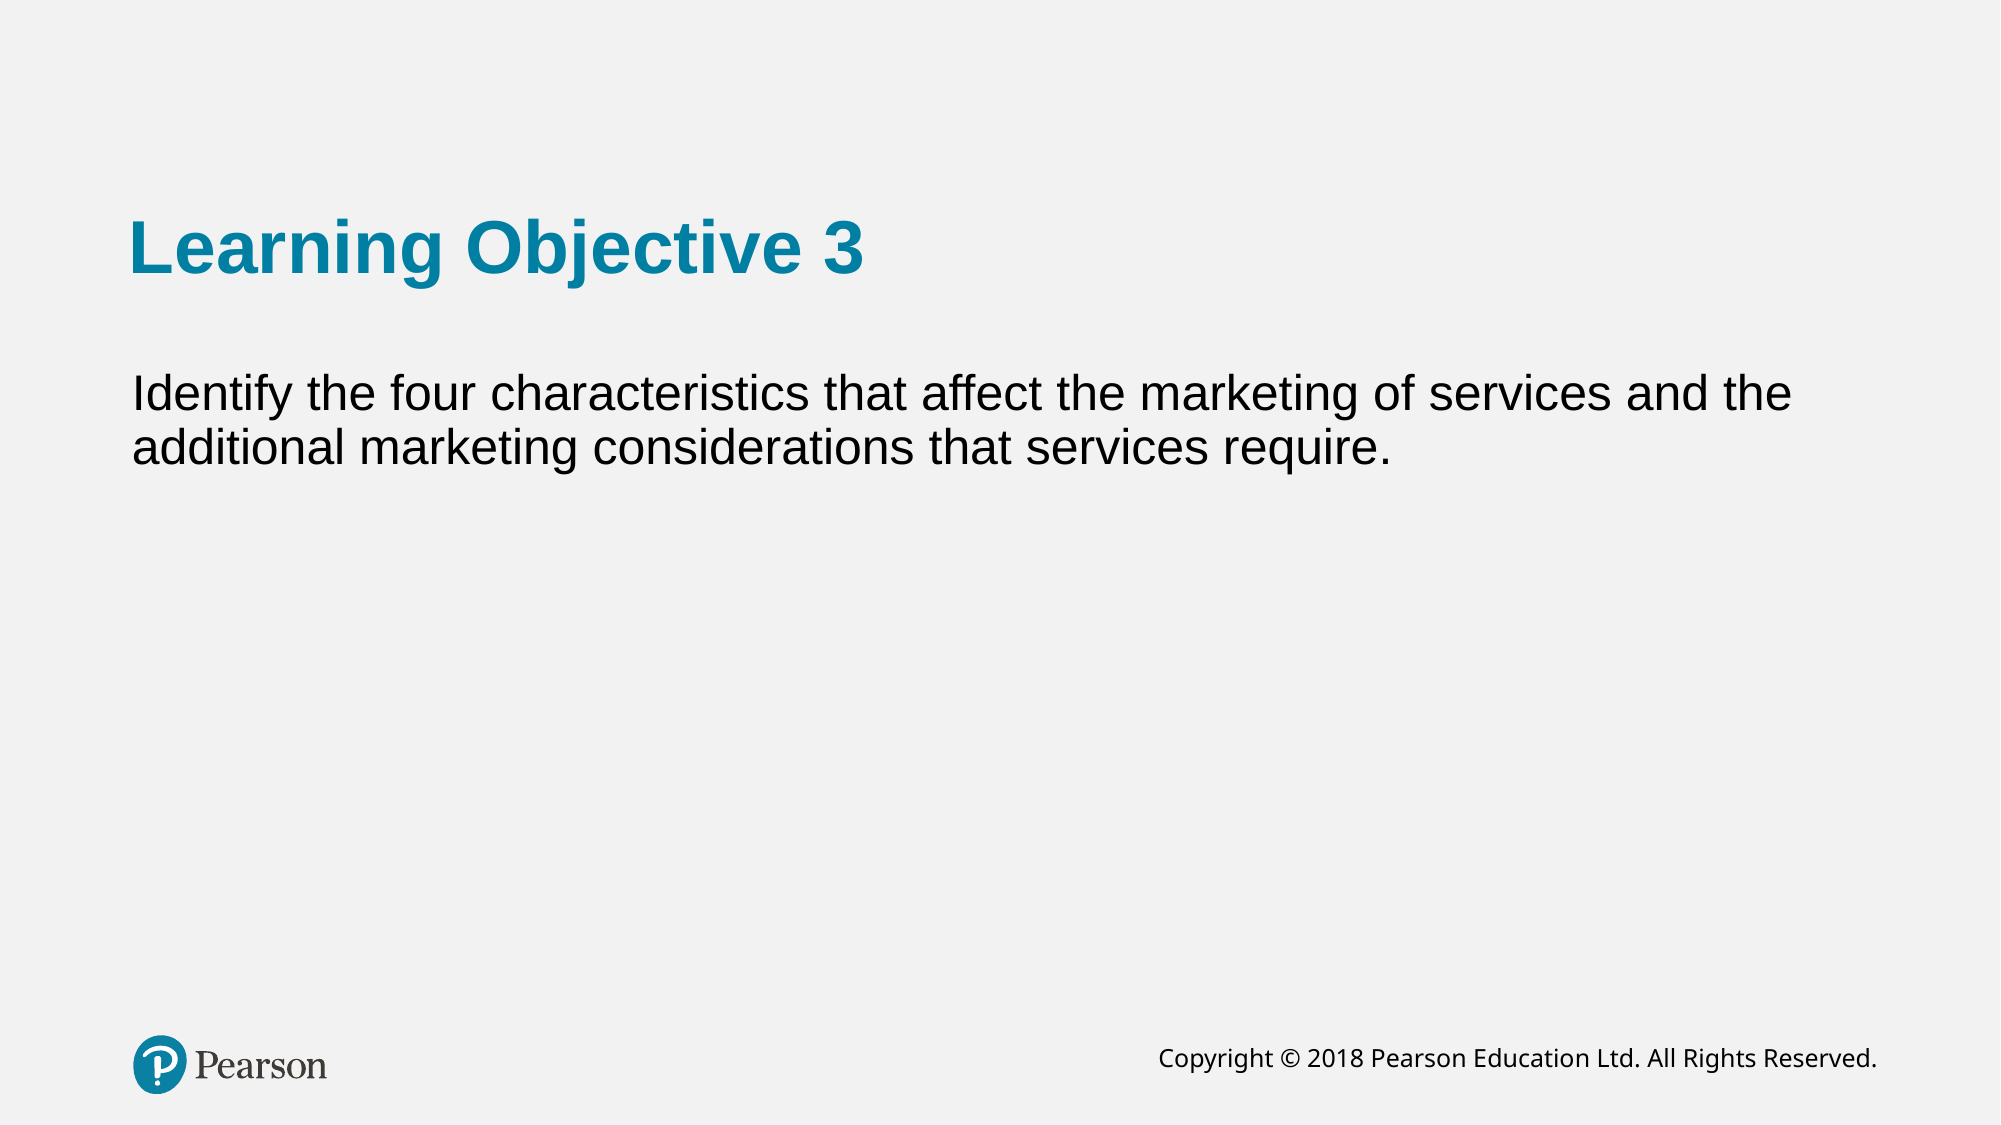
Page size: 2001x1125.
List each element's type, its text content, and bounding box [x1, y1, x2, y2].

list Identify the four characteristics that affect the marketing of services and the additional marketing considerations that services require. [116, 359, 1902, 624]
title Learning Objective 3 [113, 186, 1905, 312]
